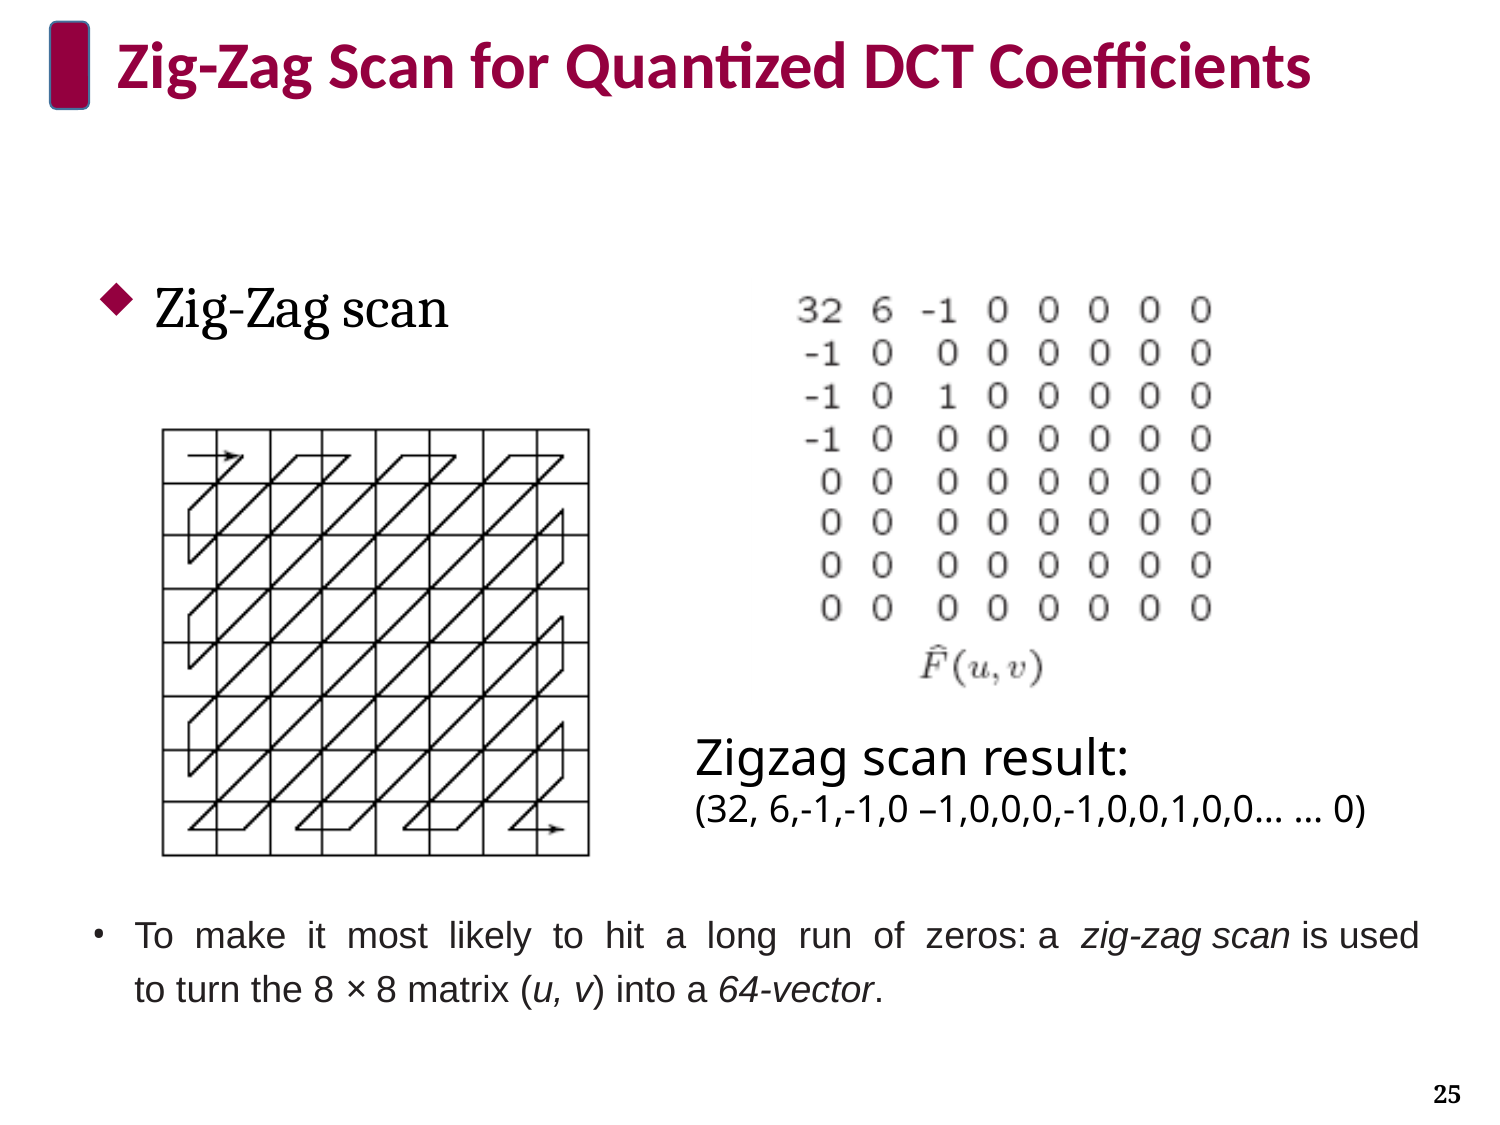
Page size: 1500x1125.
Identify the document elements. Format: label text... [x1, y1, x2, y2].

text_box Zigzag scan result: (32, 6,-1,-1,0 –1,0,0,0,-1,0,0,1,0,0… … 0) [680, 717, 1382, 928]
slide_number 25 [1384, 1065, 1500, 1125]
title Zig-Zag Scan for Quantized DCT Coefficients [103, 23, 1397, 111]
picture [112, 397, 644, 870]
list Zig-Zag scan [81, 269, 1432, 992]
picture [749, 278, 1266, 705]
